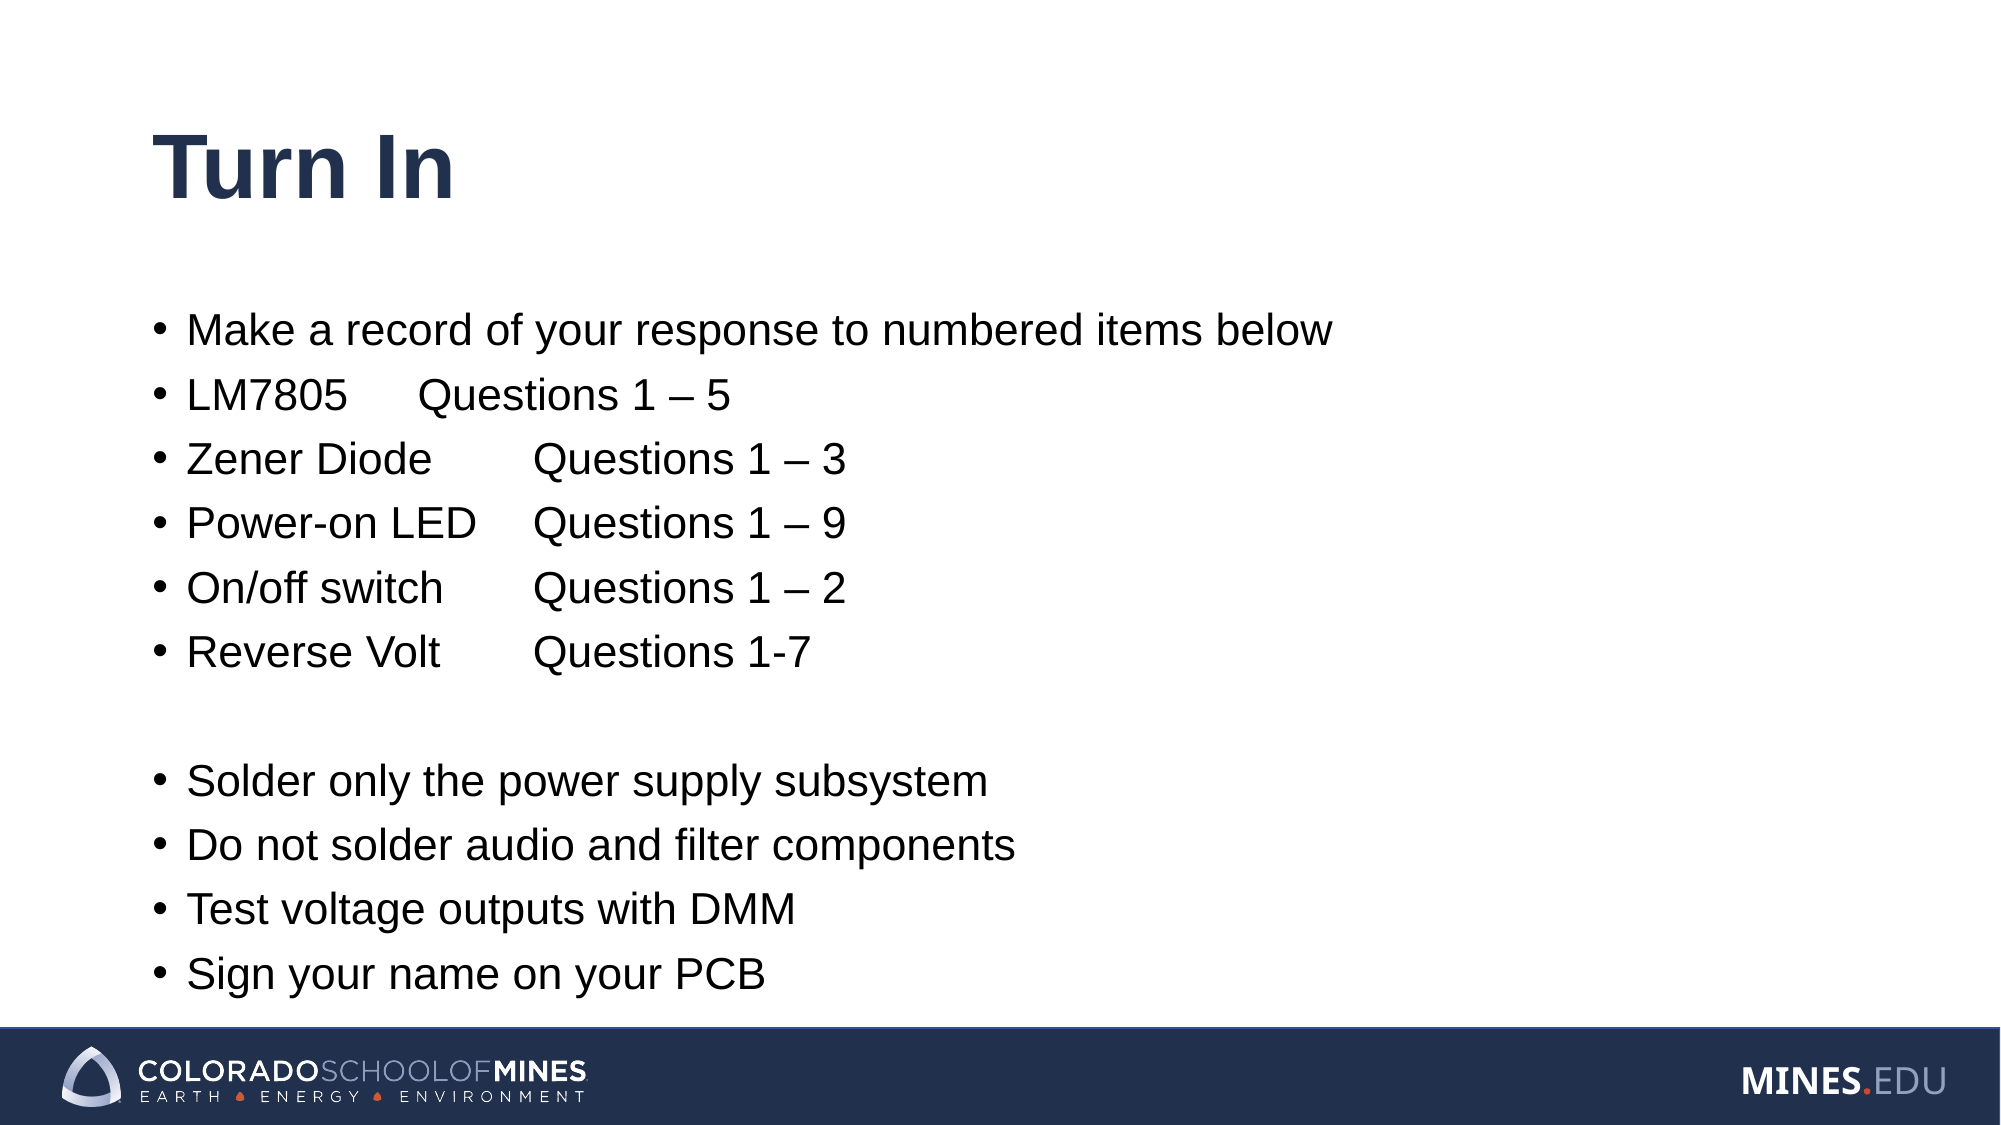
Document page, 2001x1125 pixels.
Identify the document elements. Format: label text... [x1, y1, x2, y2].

list Make a record of your response to numbered items below LM7805 Questions 1 – 5 Zener Diode Questions 1 – 3 Power-on LED Questions 1 – 9 On/off switch Questions 1 – 2 Reverse Volt Questions 1-7 Solder only the power supply subsystem Do not solder audio and filter components Test voltage outputs with DMM Sign your name on your PCB [137, 299, 1863, 1014]
title Turn In [137, 59, 1863, 278]
picture [62, 1046, 588, 1107]
